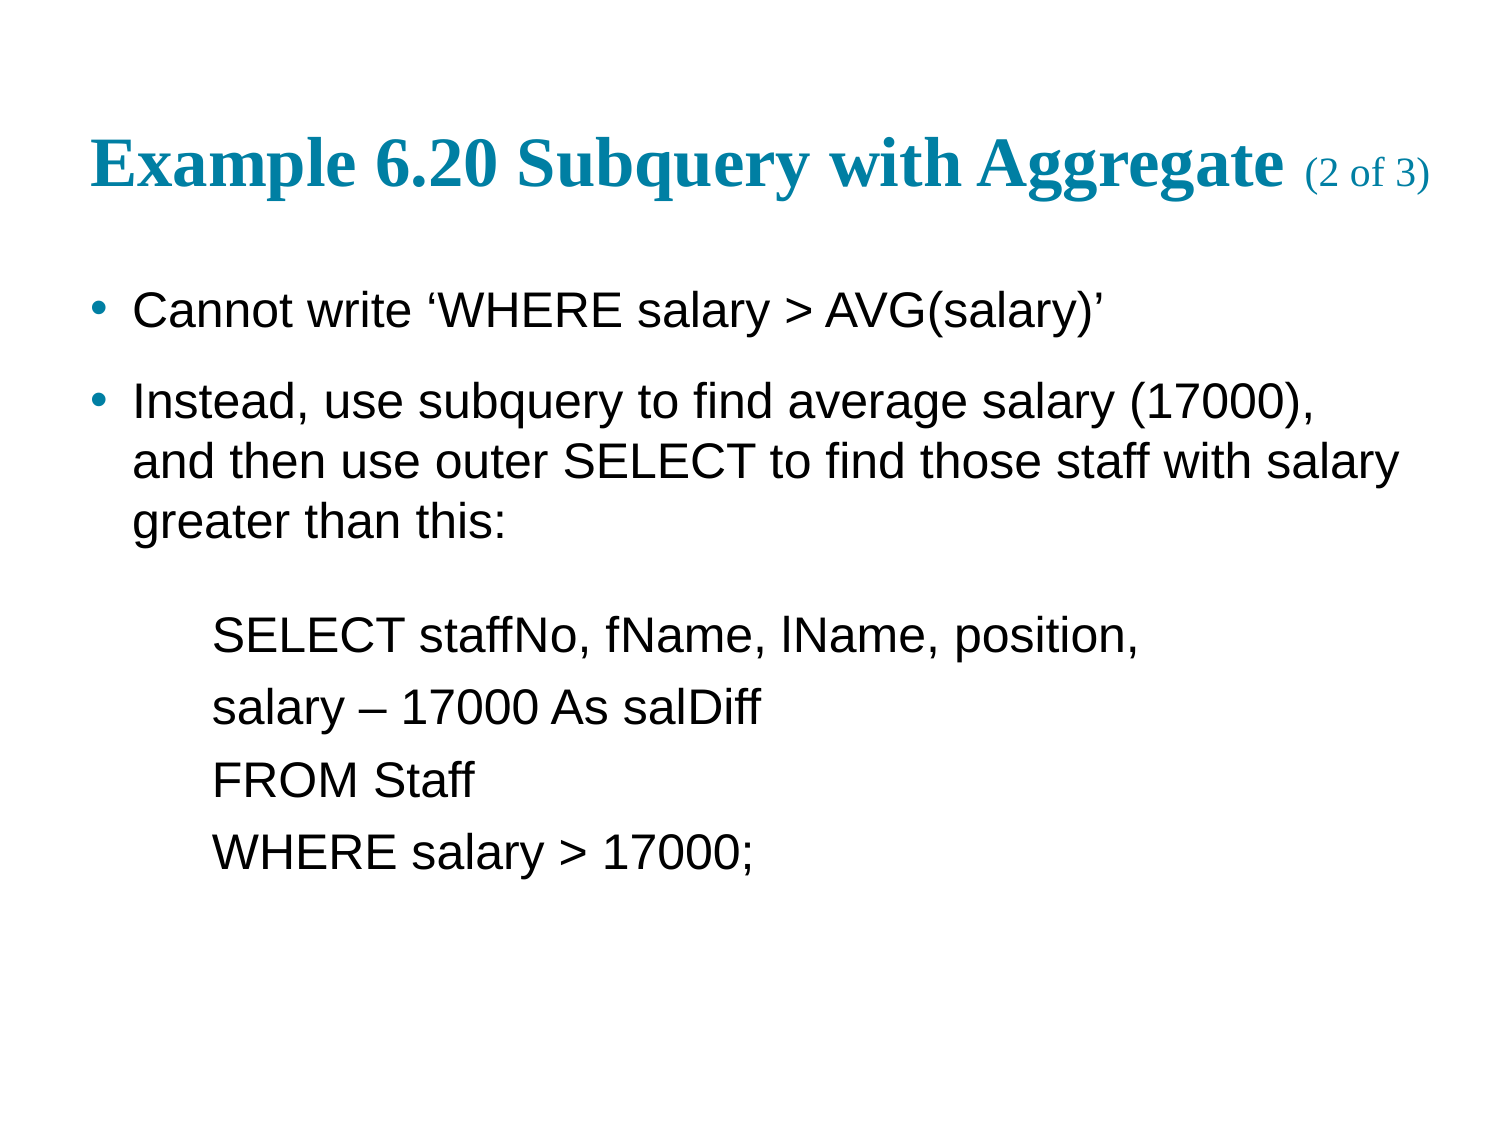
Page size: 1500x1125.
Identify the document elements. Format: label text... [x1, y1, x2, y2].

list Cannot write ‘WHERE salary > AVG(salary)’ Instead, use subquery to find average salary (17000), and then use outer SELECT to find those staff with salary greater than this: [75, 262, 1425, 569]
title Example 6.20 Subquery with Aggregate (2 of 3) [75, 35, 1458, 216]
list SELECT staff N o, f Name, l Name, position, salary – 17000 As sal Diff FROM Staff WHERE salary > 17000; [75, 587, 1425, 913]
